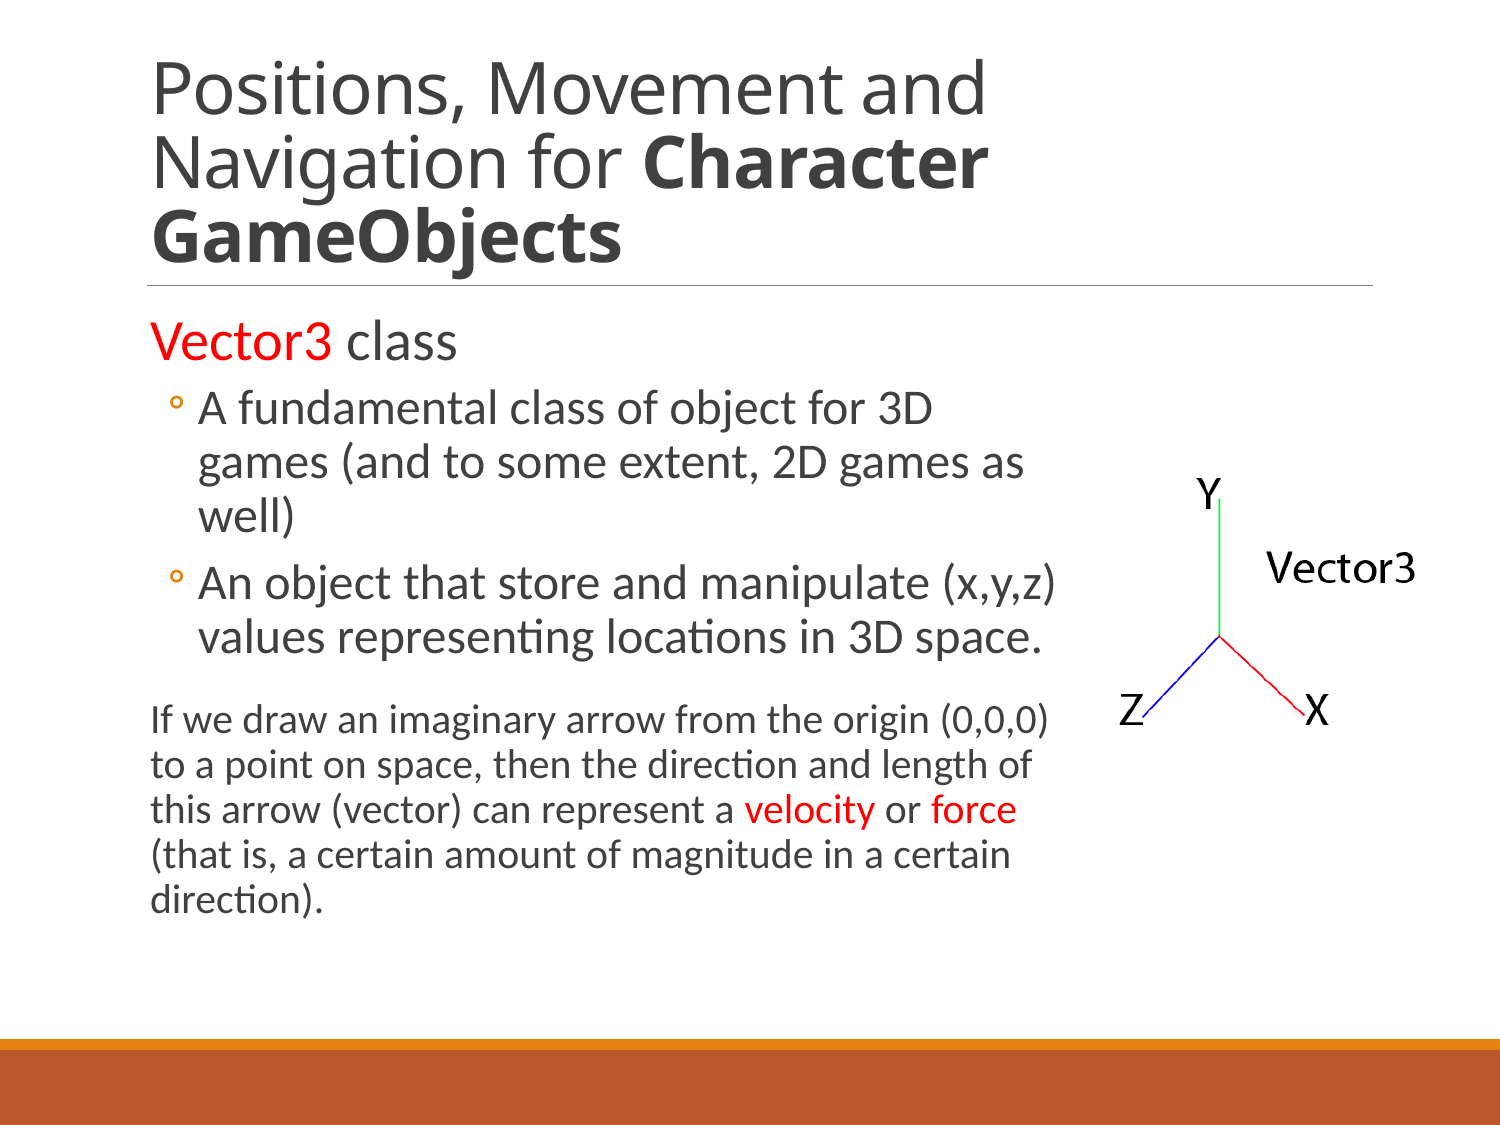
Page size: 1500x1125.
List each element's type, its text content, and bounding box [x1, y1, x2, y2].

picture [1090, 451, 1437, 754]
title Positions, Movement and Navigation for Character GameObjects [135, 47, 1373, 285]
list Vector3 class A fundamental class of object for 3D games (and to some extent, 2D games as well) An object that store and manipulate (x,y,z) values representing locations in 3D space. If we draw an imaginary arrow from the origin (0,0,0) to a point on space, then the direction and length of this arrow (vector) can represent a velocity or force (that is, a certain amount of magnitude in a certain direction). [135, 302, 1068, 963]
